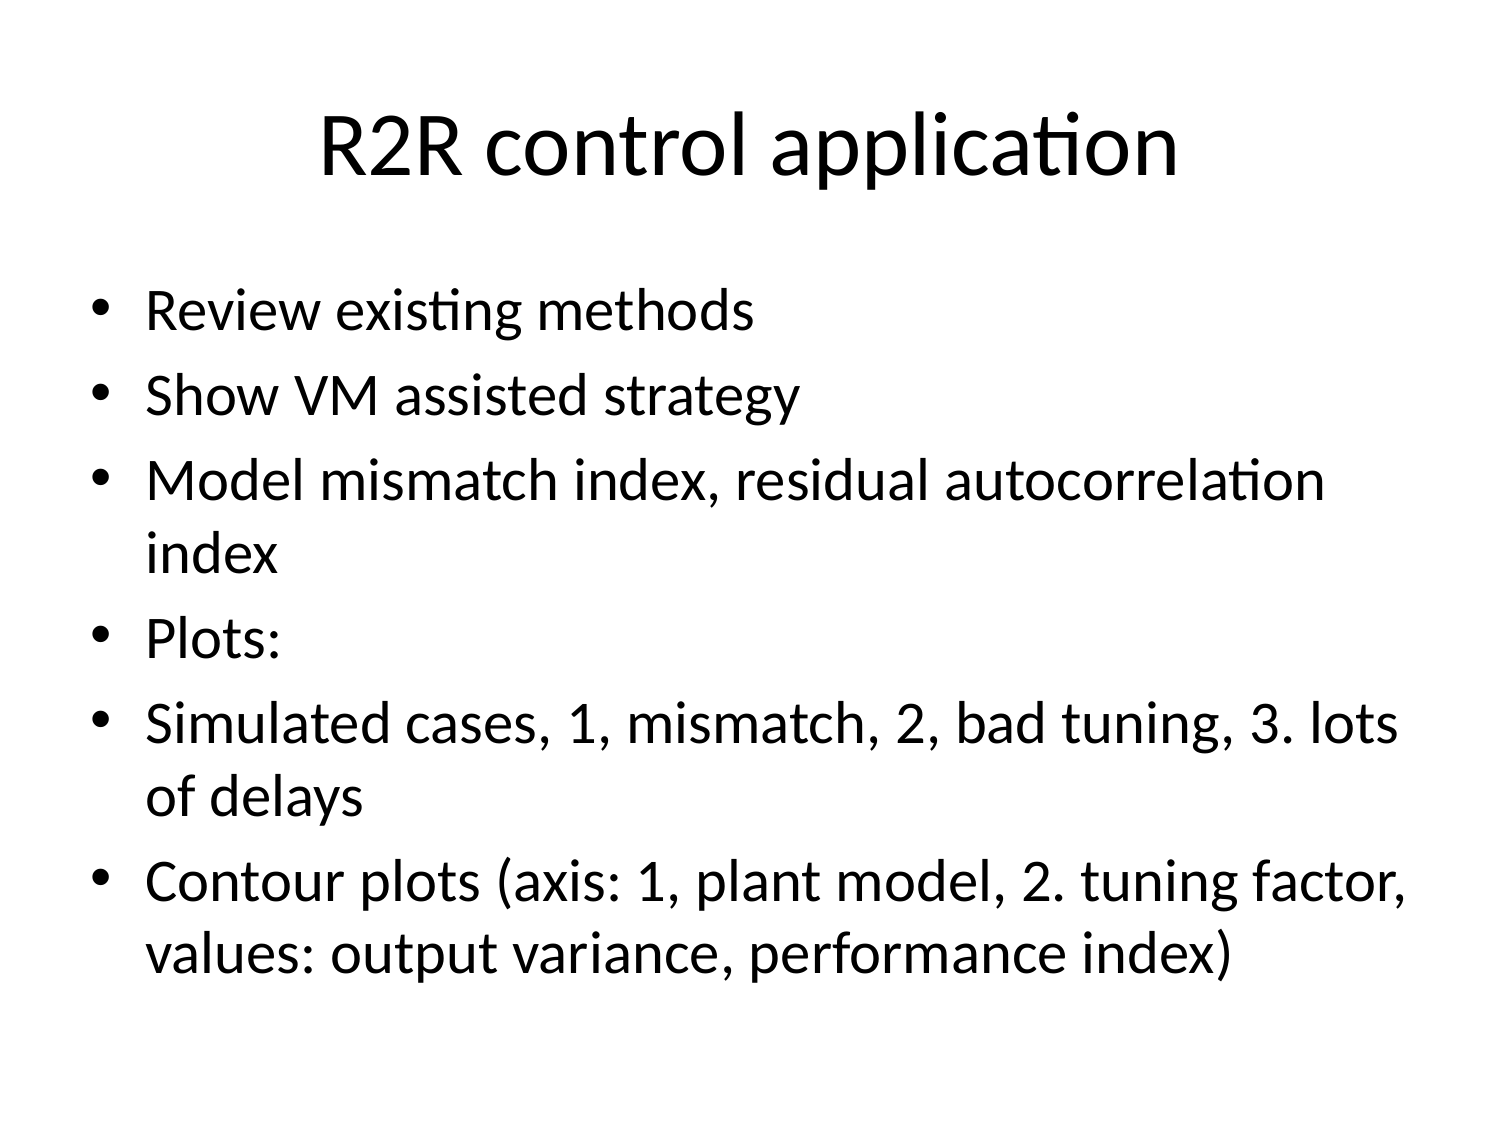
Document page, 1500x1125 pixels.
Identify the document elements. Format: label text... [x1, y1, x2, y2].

list Review existing methods Show VM assisted strategy Model mismatch index, residual autocorrelation index Plots: Simulated cases, 1, mismatch, 2, bad tuning, 3. lots of delays Contour plots (axis: 1, plant model, 2. tuning factor, values: output variance, performance index) [75, 262, 1425, 1005]
title R2R control application [75, 45, 1425, 233]
